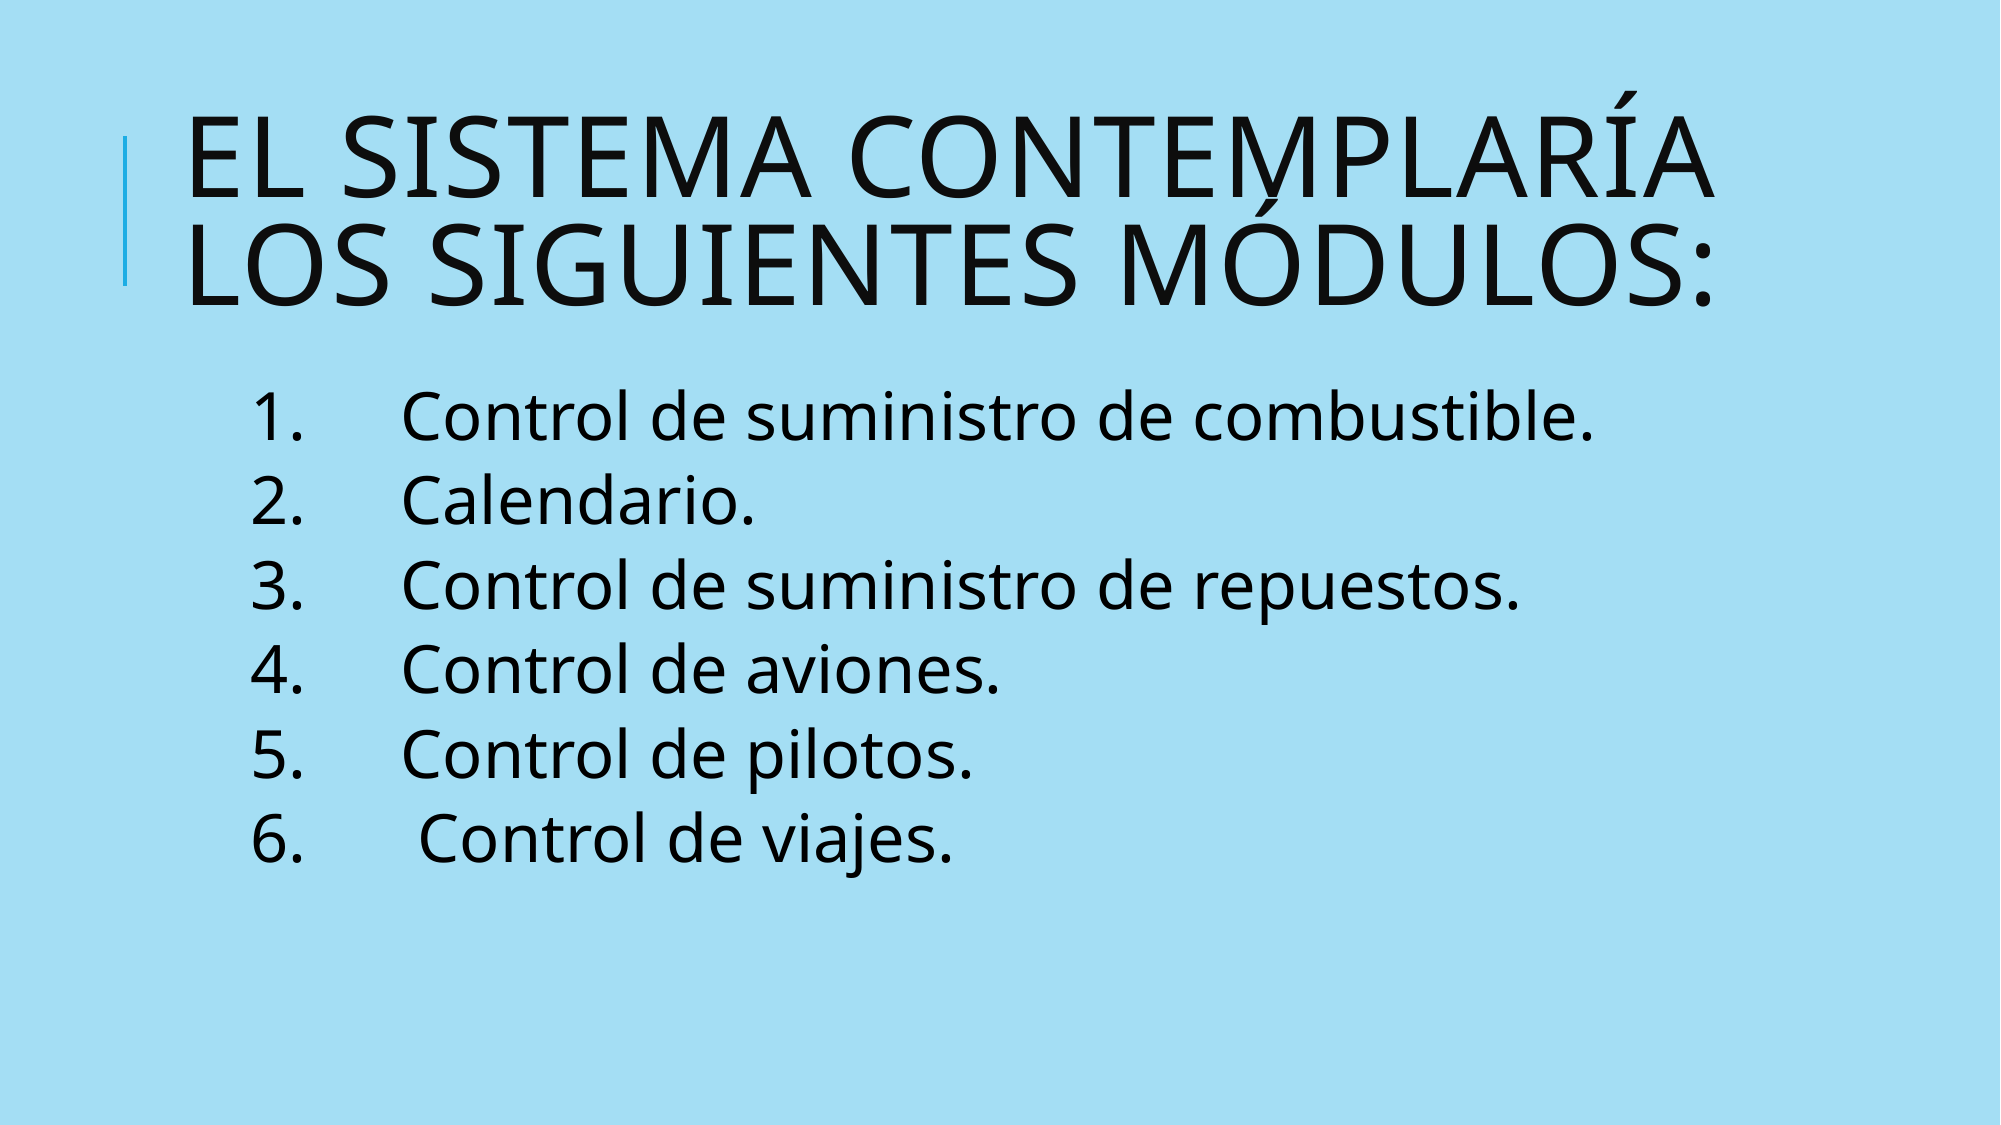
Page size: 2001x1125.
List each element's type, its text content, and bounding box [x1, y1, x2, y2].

title El sistema contemplaría los siguientes módulos: [168, 96, 1763, 342]
list 1. Control de suministro de combustible. 2. Calendario. 3. Control de suministro de repuestos. 4. Control de aviones. 5. Control de pilotos. 6. Control de viajes. [168, 375, 1763, 1035]
